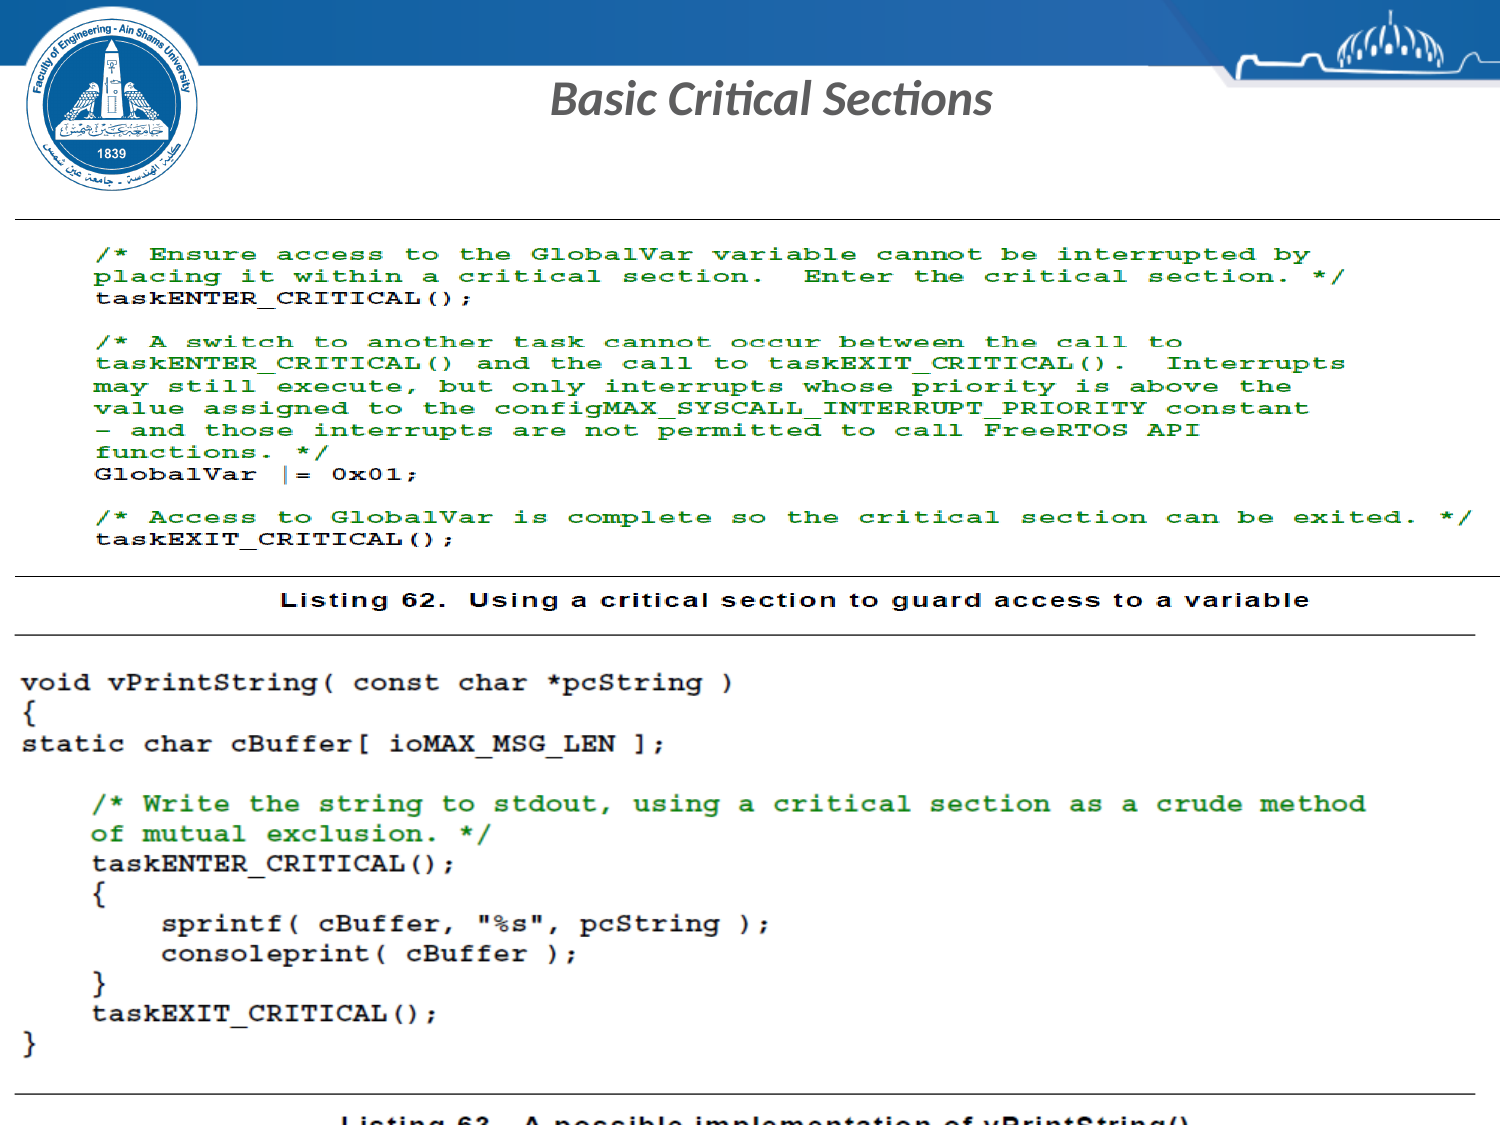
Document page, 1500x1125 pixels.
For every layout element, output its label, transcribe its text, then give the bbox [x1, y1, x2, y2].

picture [0, 0, 1500, 1125]
title Basic Critical Sections [96, 68, 1447, 123]
